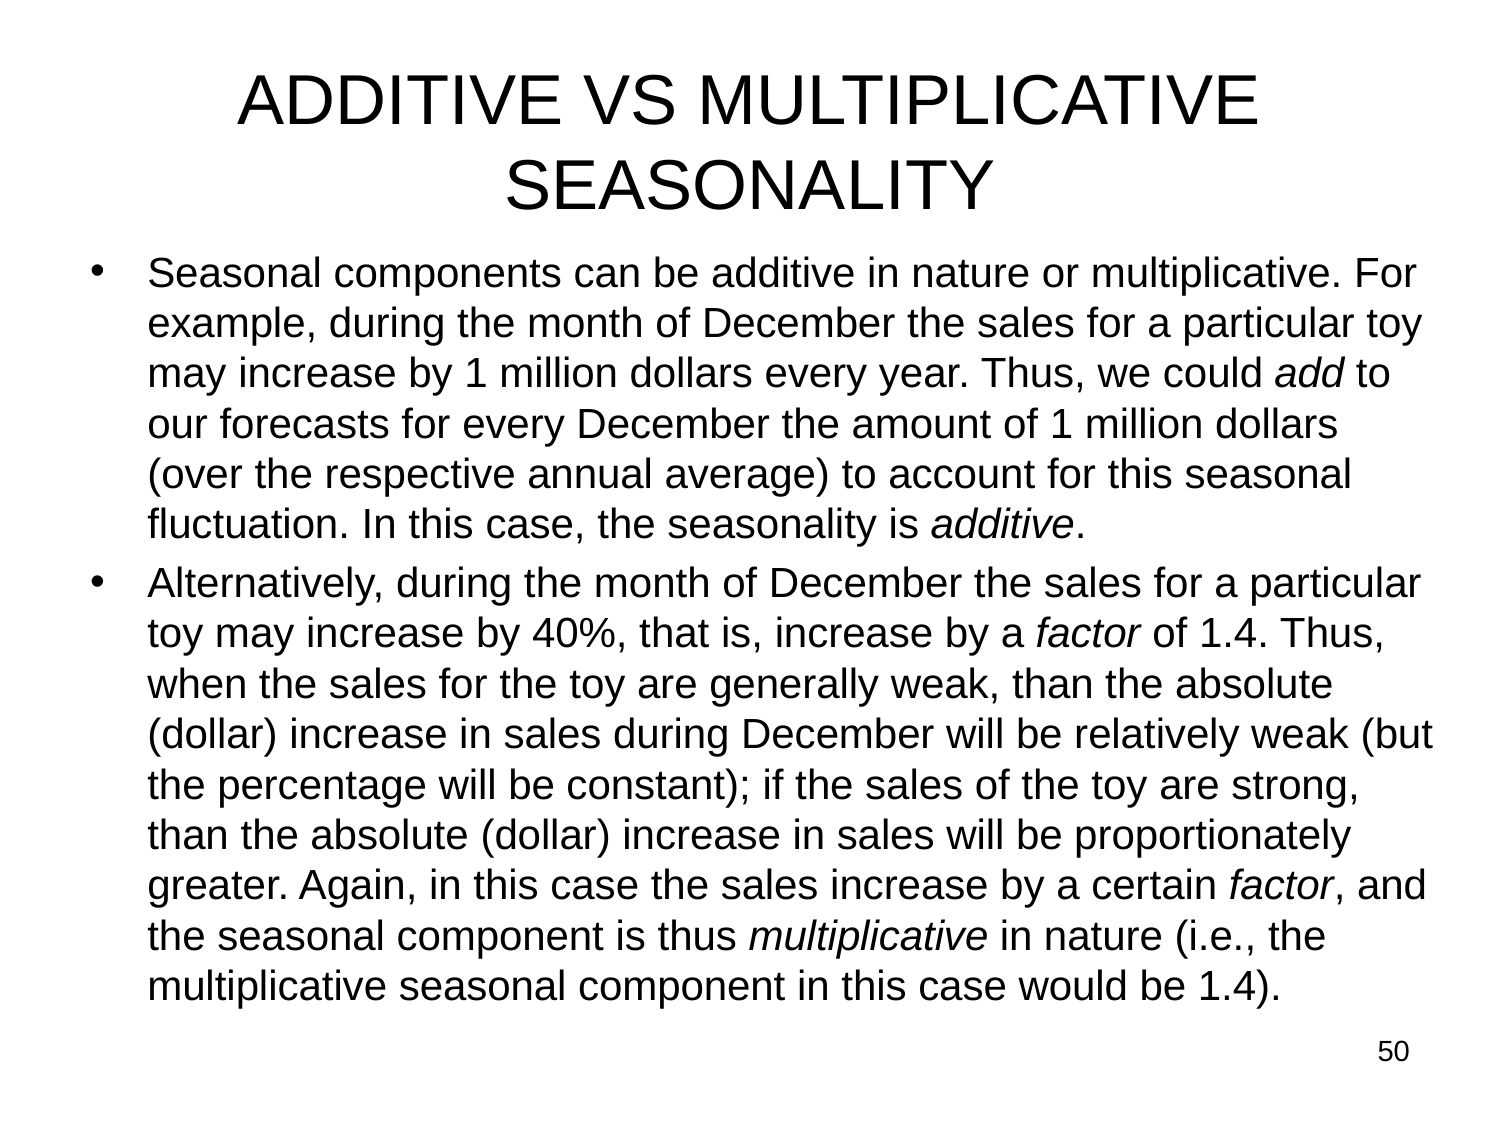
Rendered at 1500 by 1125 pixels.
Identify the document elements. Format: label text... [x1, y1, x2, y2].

title ADDITIVE VS MULTIPLICATIVE SEASONALITY [74, 44, 1426, 233]
list Seasonal components can be additive in nature or multiplicative. For example, during the month of December the sales for a particular toy may increase by 1 million dollars every year. Thus, we could add to our forecasts for every December the amount of 1 million dollars (over the respective annual average) to account for this seasonal fluctuation. In this case, the seasonality is additive. Alternatively, during the month of December the sales for a particular toy may increase by 40%, that is, increase by a factor of 1.4. Thus, when the sales for the toy are generally weak, than the absolute (dollar) increase in sales during December will be relatively weak (but the percentage will be constant); if the sales of the toy are strong, than the absolute (dollar) increase in sales will be proportionately greater. Again, in this case the sales increase by a certain factor, and the seasonal component is thus multiplicative in nature (i.e., the multiplicative seasonal component in this case would be 1.4). [74, 237, 1451, 1076]
slide_number 50 [1074, 1024, 1426, 1103]
